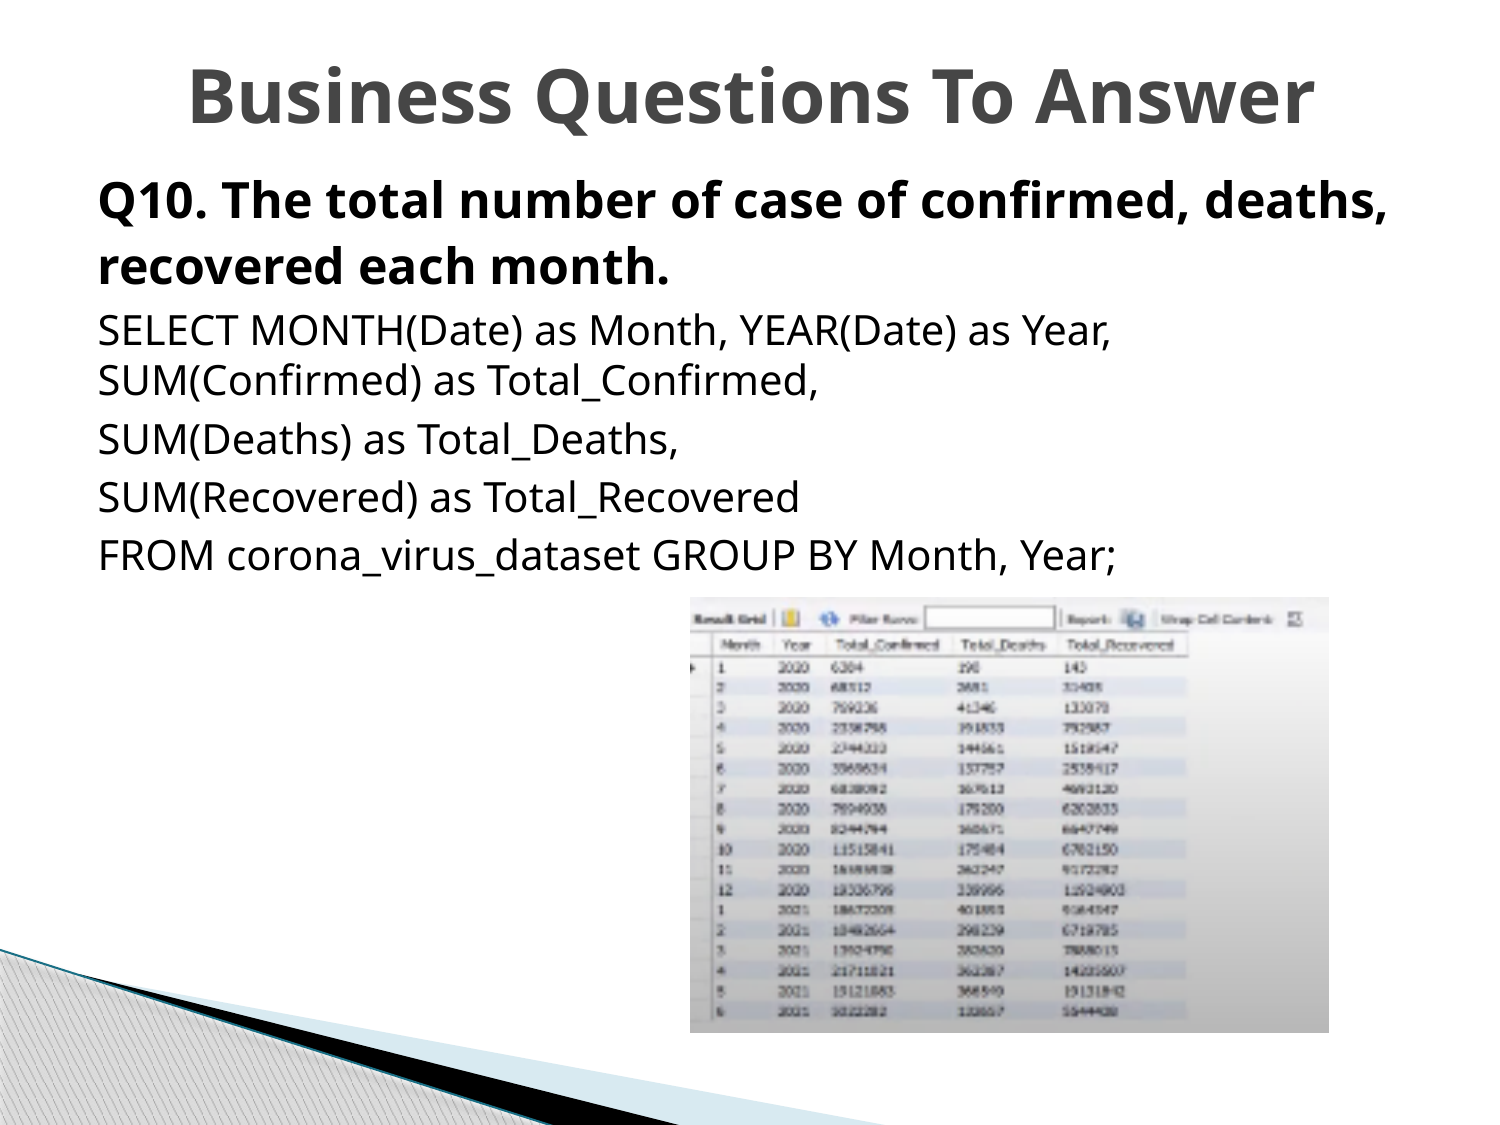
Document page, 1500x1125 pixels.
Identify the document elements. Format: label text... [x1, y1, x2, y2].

list Q10. The total number of case of confirmed, deaths, recovered each month. SELECT MONTH(Date) as Month, YEAR(Date) as Year, SUM(Confirmed) as Total_Confirmed, SUM(Deaths) as Total_Deaths, SUM(Recovered) as Total_Recovered FROM corona_virus_dataset GROUP BY Month, Year; [64, 160, 1415, 904]
title Business Questions To Answer [76, 0, 1427, 188]
picture [690, 597, 1330, 1033]
